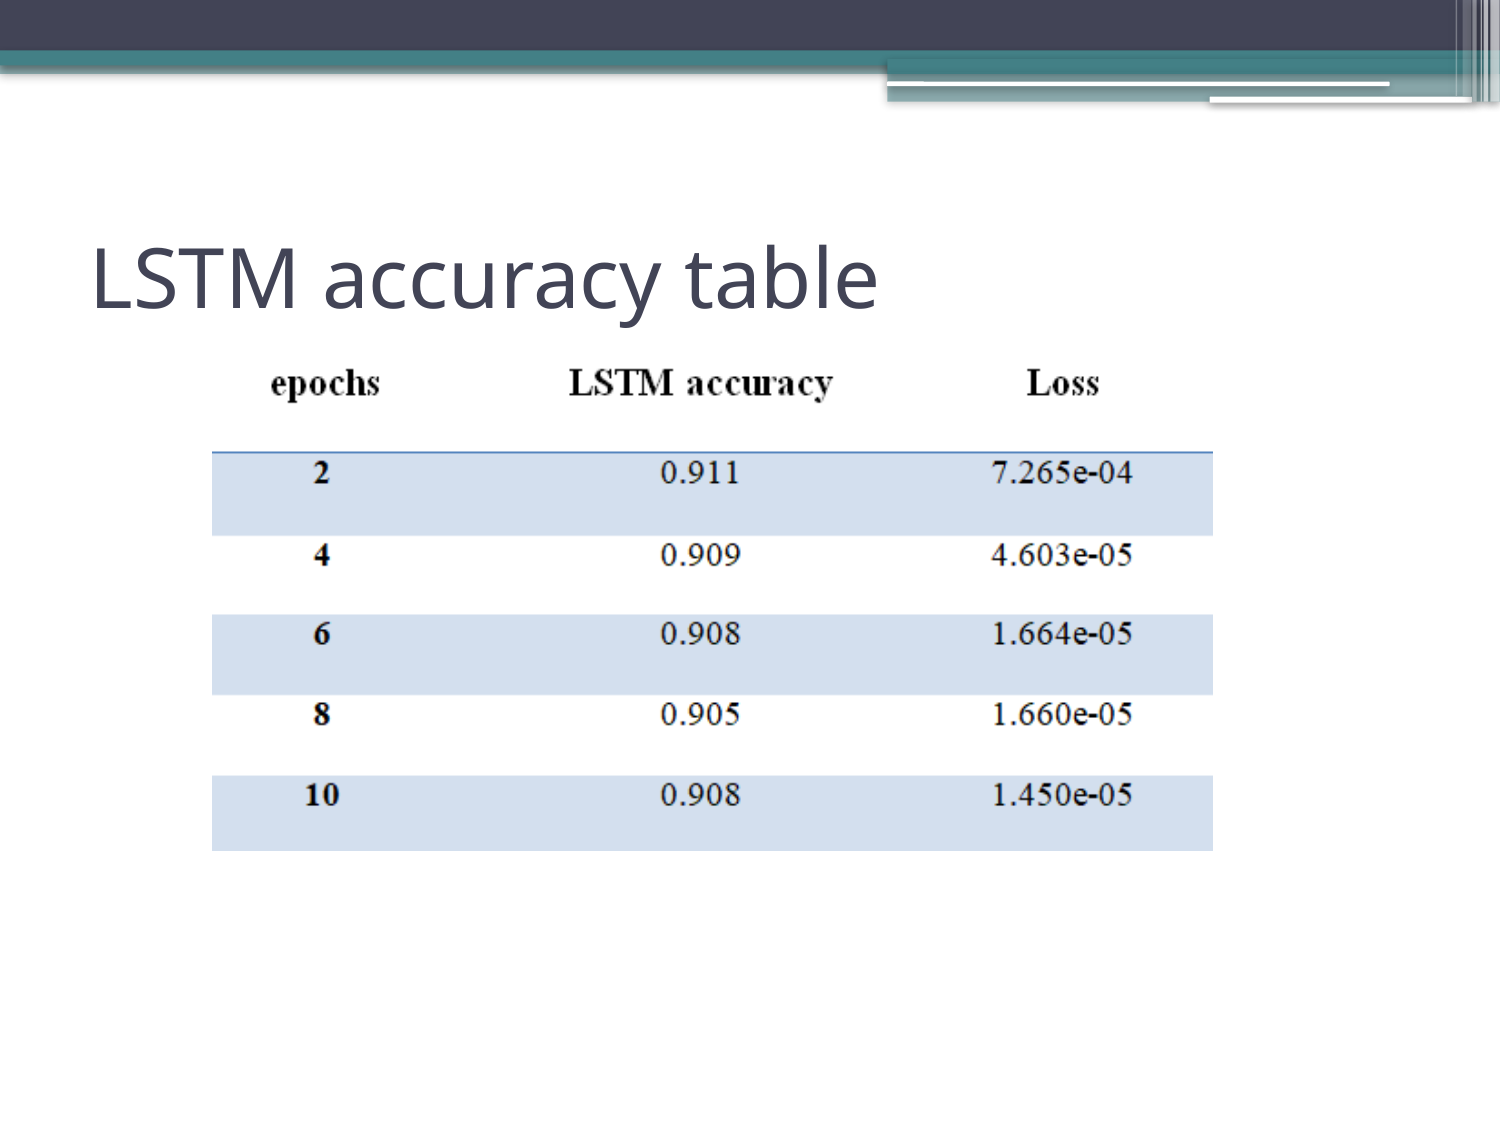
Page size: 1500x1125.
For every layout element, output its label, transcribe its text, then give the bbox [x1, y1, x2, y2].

title LSTM accuracy table [75, 187, 1425, 363]
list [212, 362, 1213, 851]
